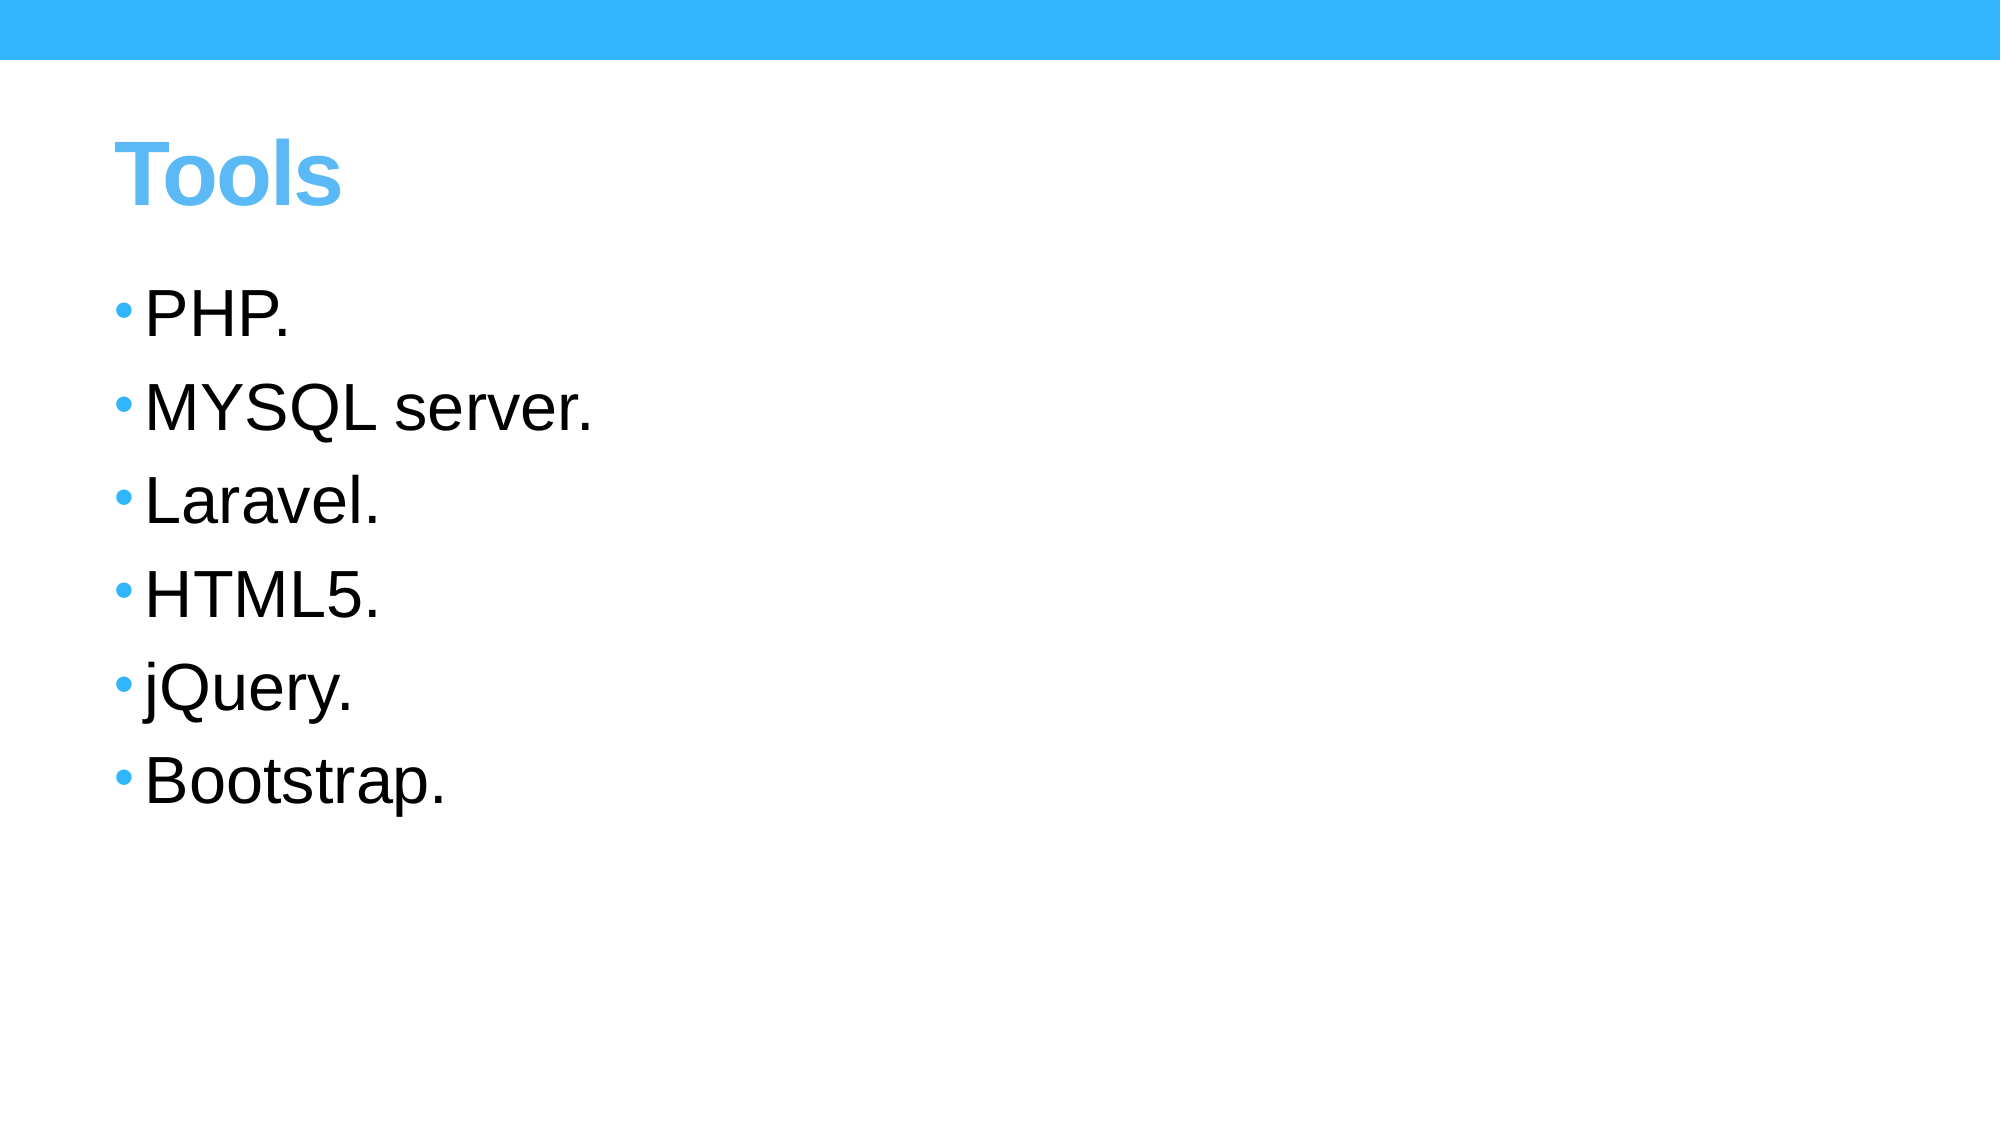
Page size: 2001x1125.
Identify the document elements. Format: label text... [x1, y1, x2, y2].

title Tools [99, 87, 1900, 250]
list PHP. MYSQL server. Laravel. HTML5. jQuery. Bootstrap. [99, 262, 1900, 1063]
